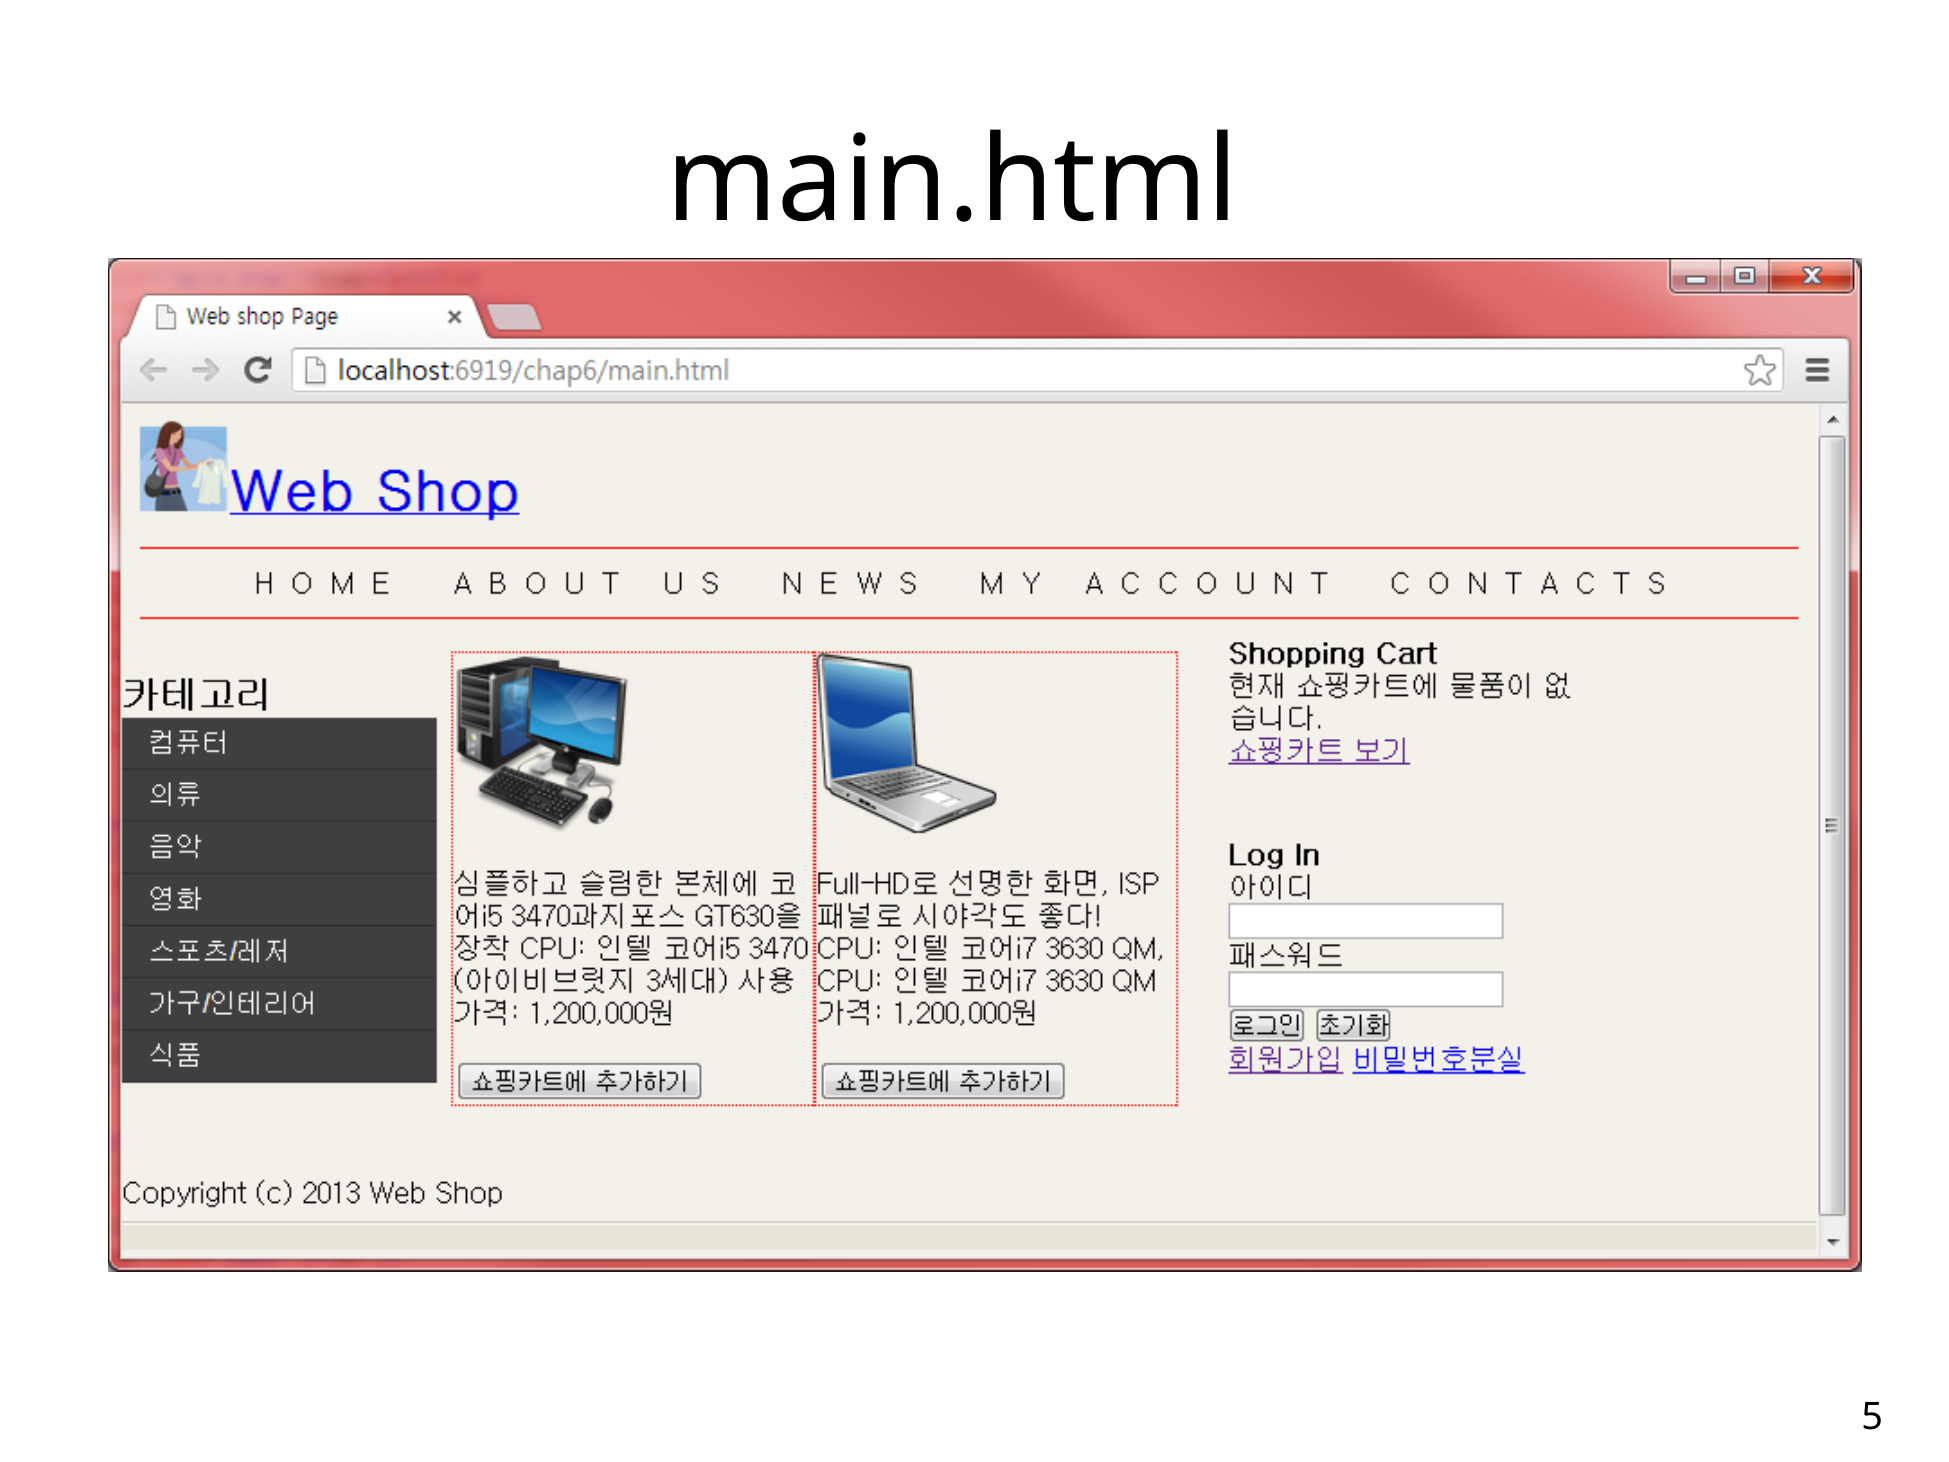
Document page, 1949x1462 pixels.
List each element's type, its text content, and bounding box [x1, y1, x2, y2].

slide_number 5 [1496, 1372, 1899, 1462]
picture [107, 257, 1862, 1273]
title main.html [156, 92, 1749, 255]
